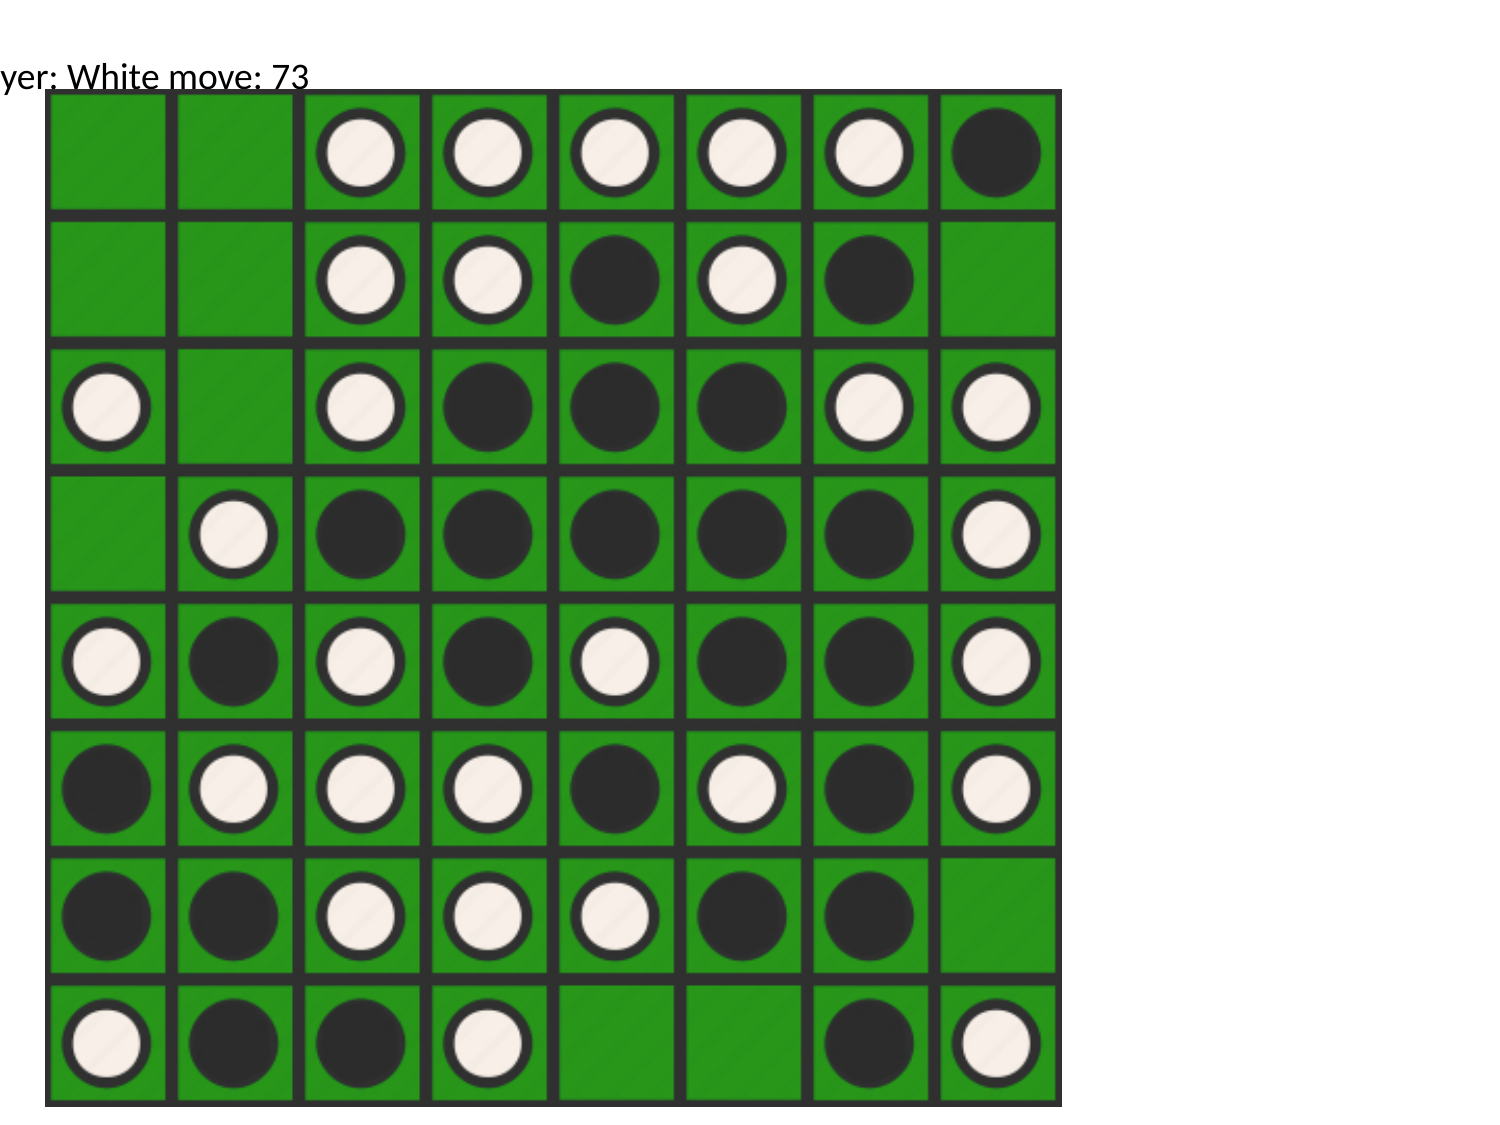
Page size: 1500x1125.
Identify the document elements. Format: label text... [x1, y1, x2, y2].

picture [44, 89, 1062, 1107]
text_box turn: 50 player: White move: 73 [0, 44, 325, 105]
